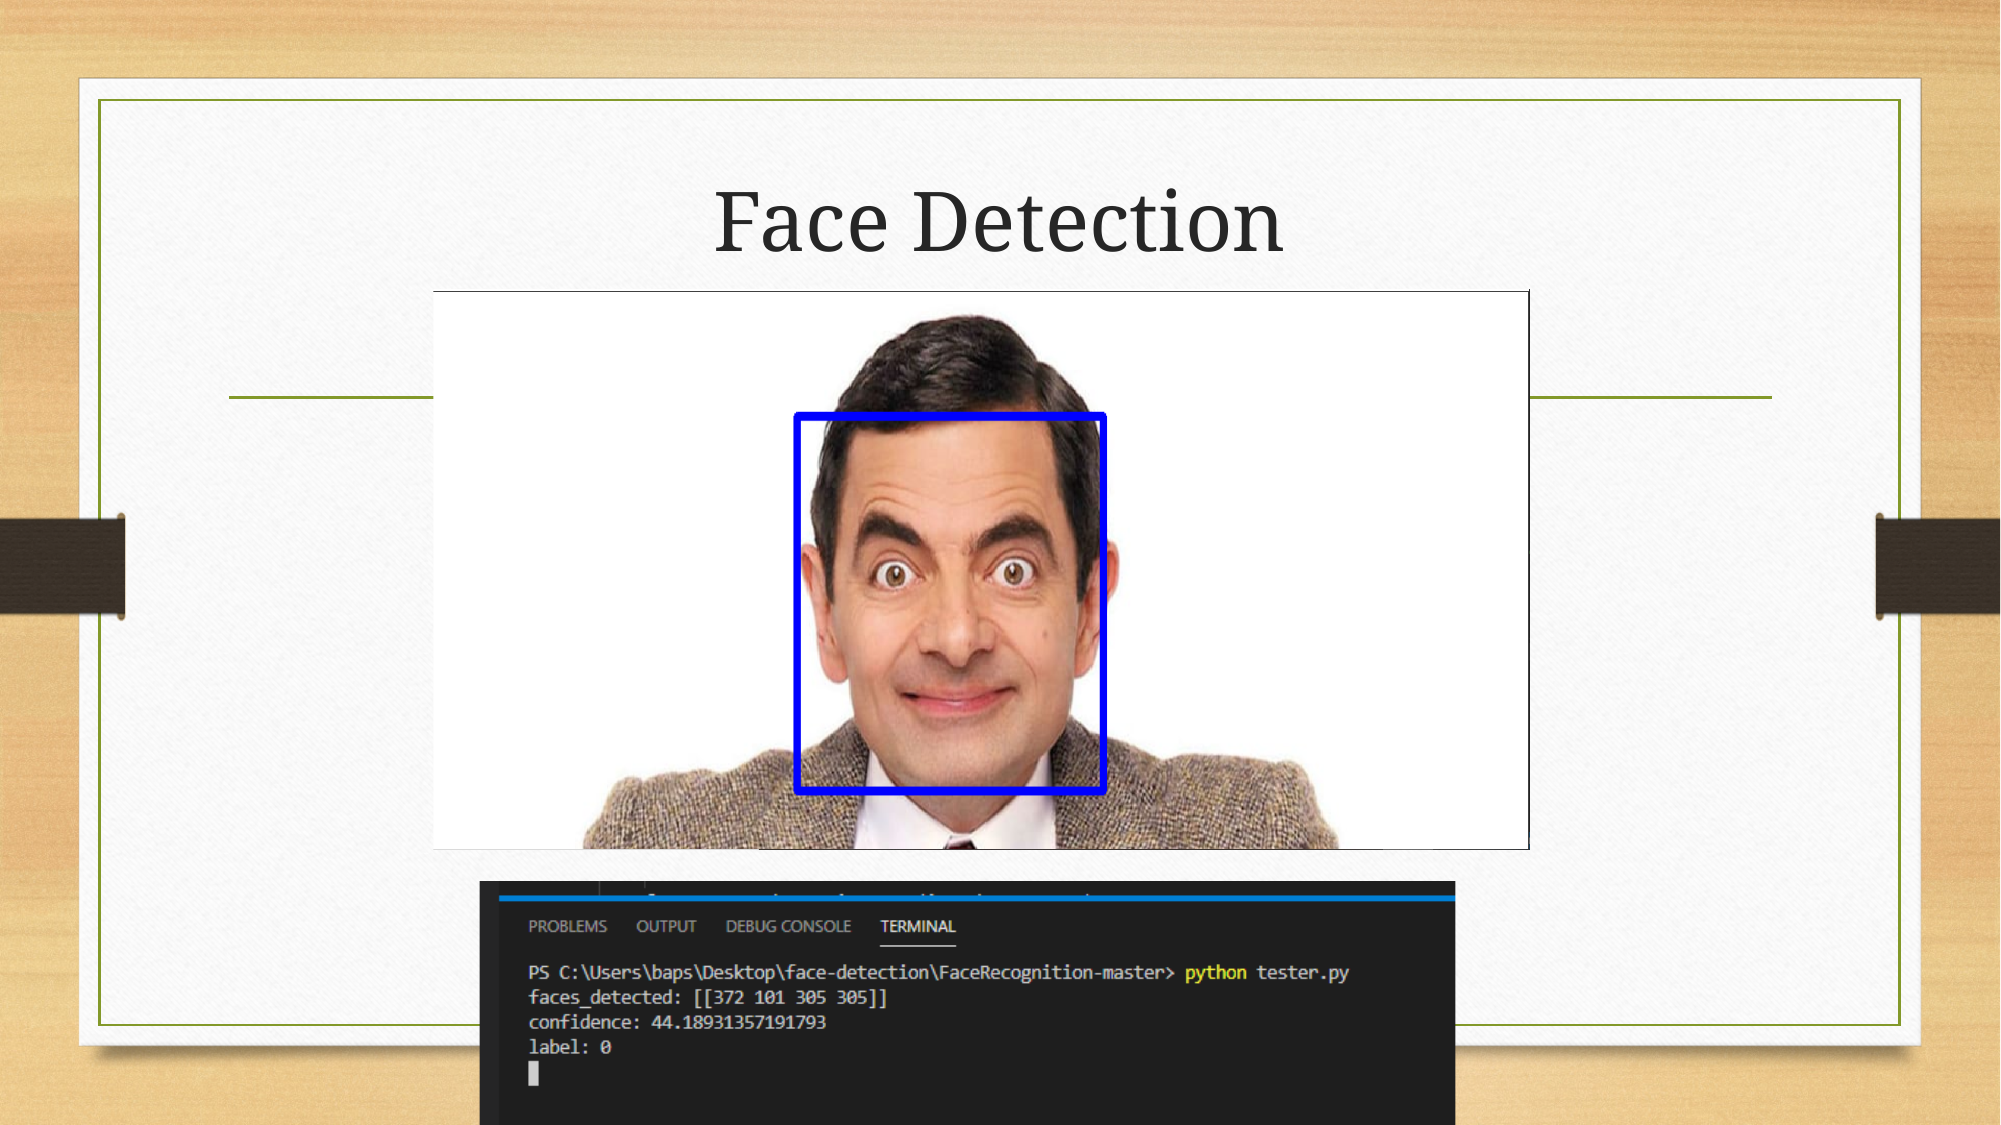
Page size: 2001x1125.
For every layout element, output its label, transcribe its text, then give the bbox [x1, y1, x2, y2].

title Face Detection [212, 161, 1788, 375]
picture [0, 0, 2001, 1125]
